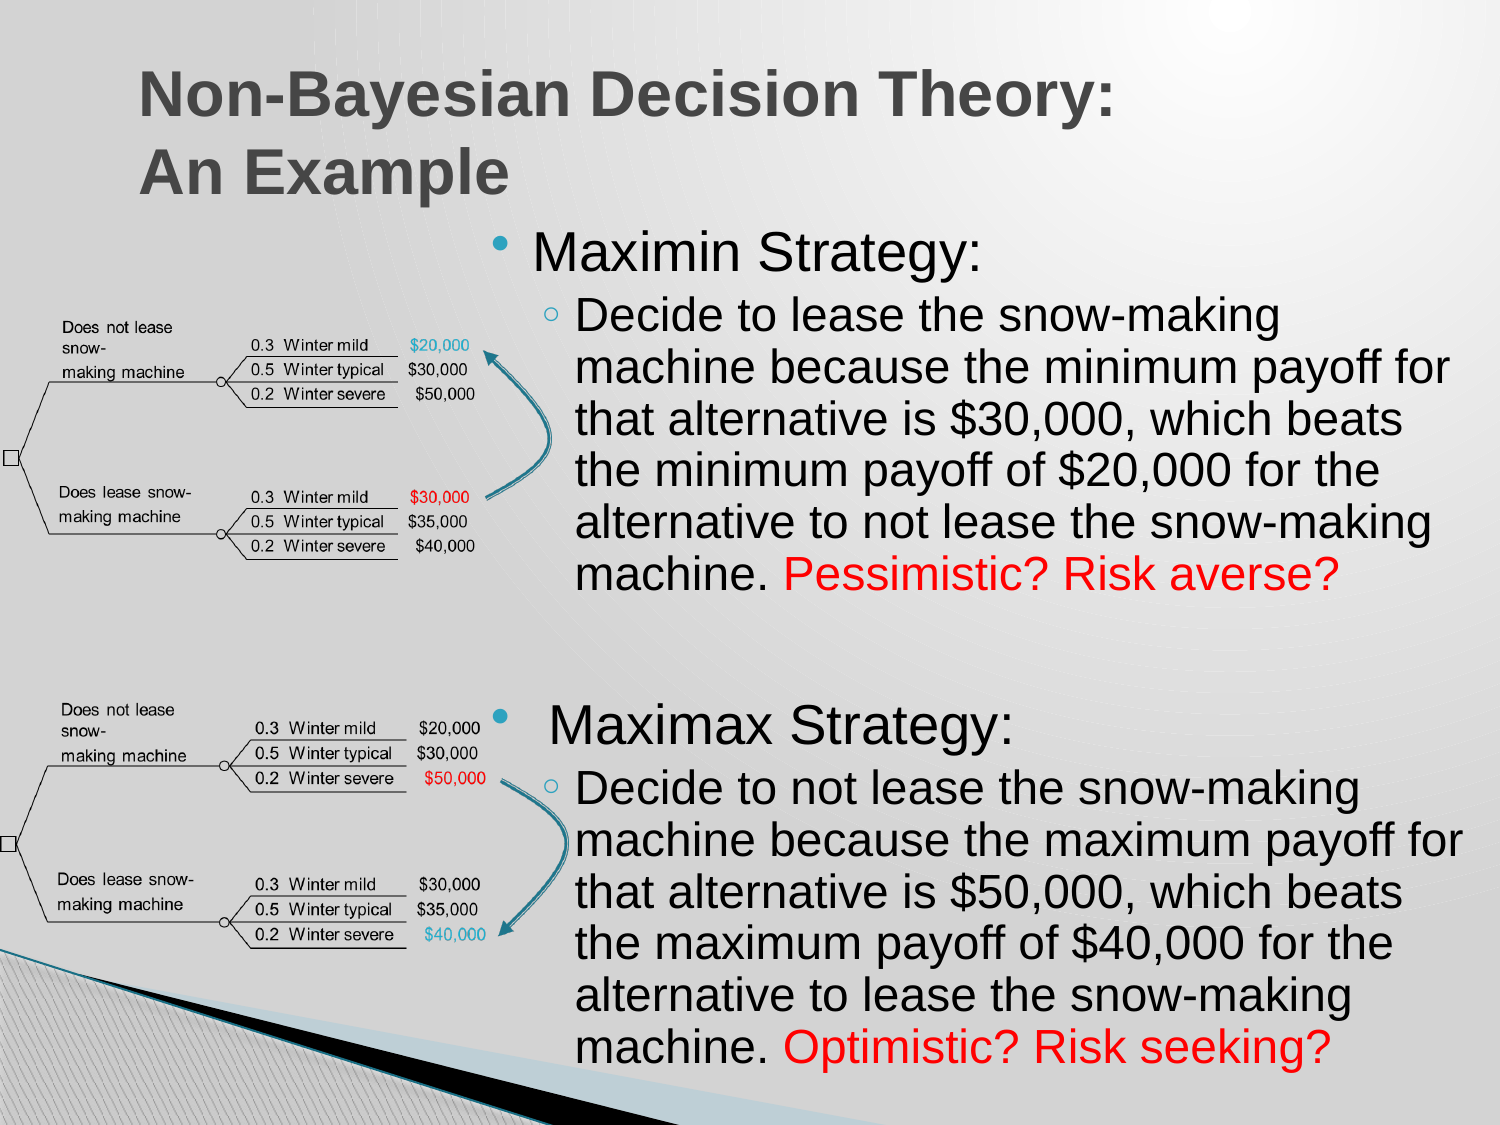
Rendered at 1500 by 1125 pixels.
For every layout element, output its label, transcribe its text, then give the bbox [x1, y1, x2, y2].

title Non-Bayesian Decision Theory: An Example [123, 42, 1325, 216]
picture [0, 692, 569, 955]
picture [3, 311, 552, 565]
list Maximin Strategy: Decide to lease the snow-making machine because the minimum payoff for that alternative is $30,000, which beats the minimum payoff of $20,000 for the alternative to not lease the snow-making machine. Pessimistic? Risk averse? Maximax Strategy: Decide to not lease the snow-making machine because the maximum payoff for that alternative is $50,000, which beats the maximum payoff of $40,000 for the alternative to lease the snow-making machine. Optimistic? Risk seeking? [457, 215, 1490, 1083]
